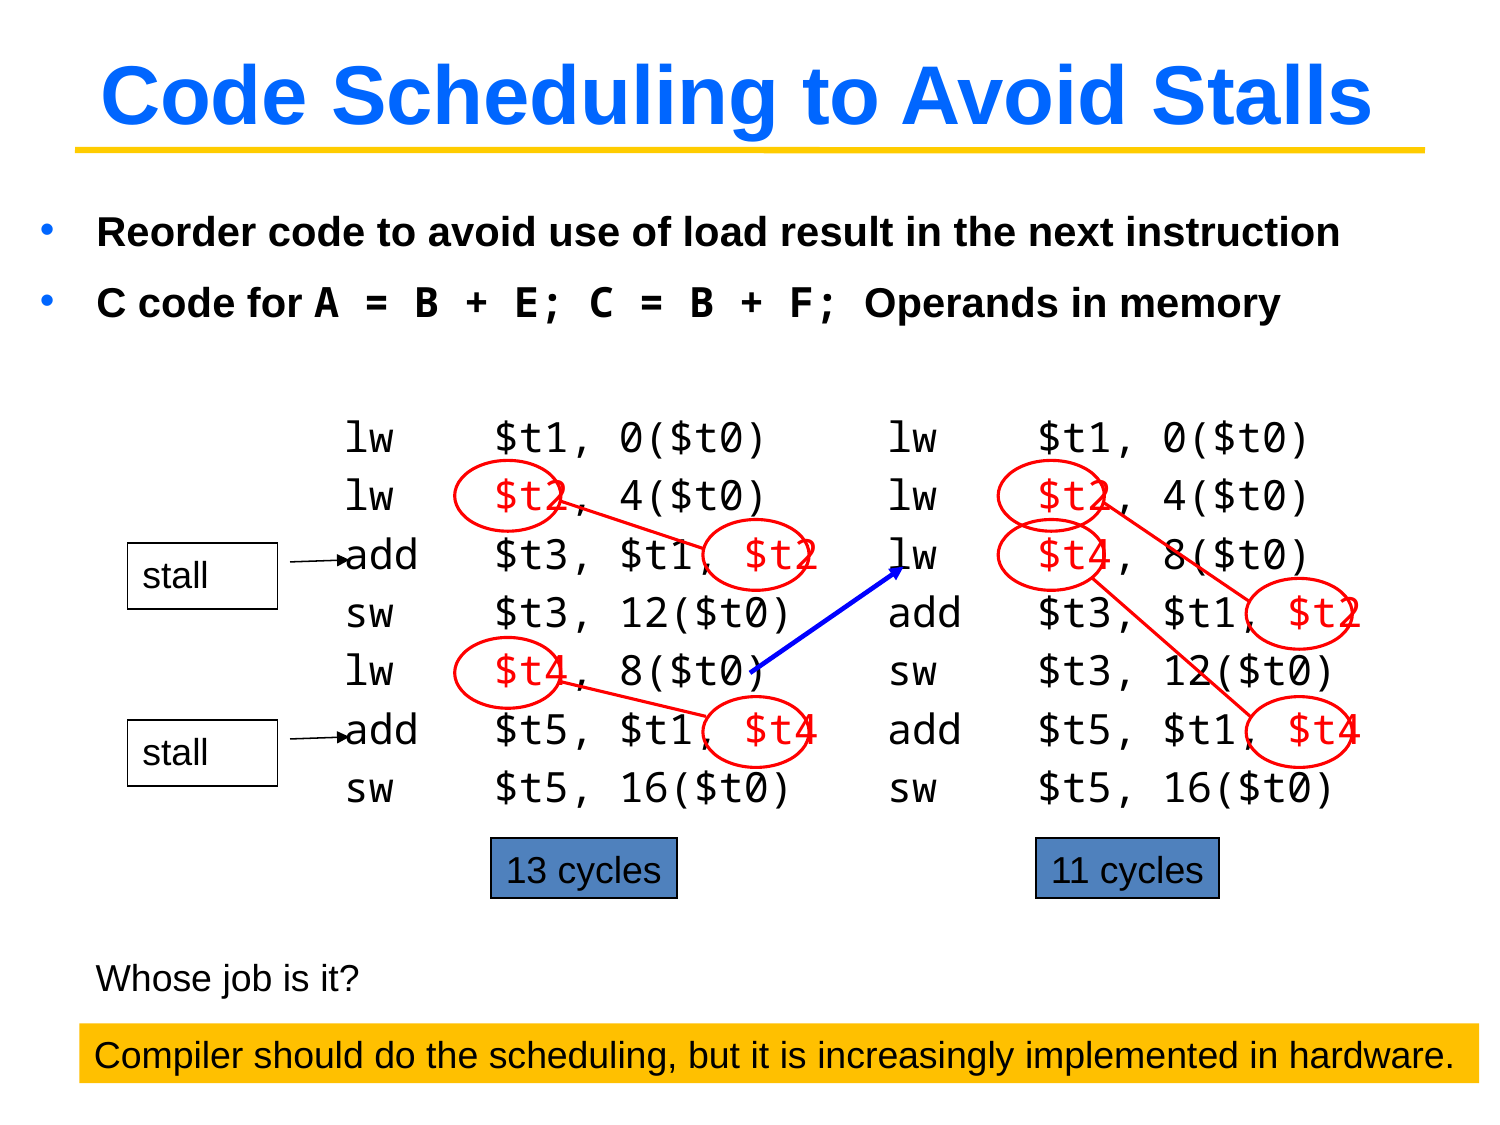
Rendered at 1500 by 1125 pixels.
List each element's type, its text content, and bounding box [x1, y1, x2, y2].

text_box lw $t1, 0($t0) lw $t2, 4($t0) lw $t4, 8($t0) add $t3, $t1, $t2 sw $t3, 12($t0) add $t5, $t1, $t4 sw $t5, 16($t0) [872, 403, 1377, 819]
text_box stall [127, 543, 278, 610]
text_box [998, 460, 1105, 525]
text_box Compiler should do the scheduling, but it is increasingly implemented in hardware. [79, 1023, 1480, 1084]
text_box [702, 519, 810, 591]
text_box [1246, 696, 1353, 768]
text_box 13 cycles [491, 838, 677, 898]
text_box Whose job is it? [80, 946, 386, 1007]
text_box lw $t1, 0($t0) lw $t2, 4($t0) add $t3, $t1, $t2 sw $t3, 12($t0) lw $t4, 8($t0) add $t5, $t1, $t4 sw $t5, 16($t0) [328, 403, 834, 819]
list Reorder code to avoid use of load result in the next instruction C code for A = B + E; C = B + F; Operands in memory [24, 184, 1475, 375]
text_box [454, 460, 561, 532]
text_box stall [290, 731, 350, 744]
text_box [702, 696, 810, 768]
title Code Scheduling to Avoid Stalls [24, 45, 1450, 138]
text_box stall [290, 554, 350, 567]
text_box stall [127, 720, 278, 787]
text_box [1246, 578, 1353, 650]
text_box 11 cycles [1036, 838, 1220, 898]
text_box [998, 519, 1105, 591]
text_box [749, 566, 904, 673]
text_box [454, 637, 561, 709]
